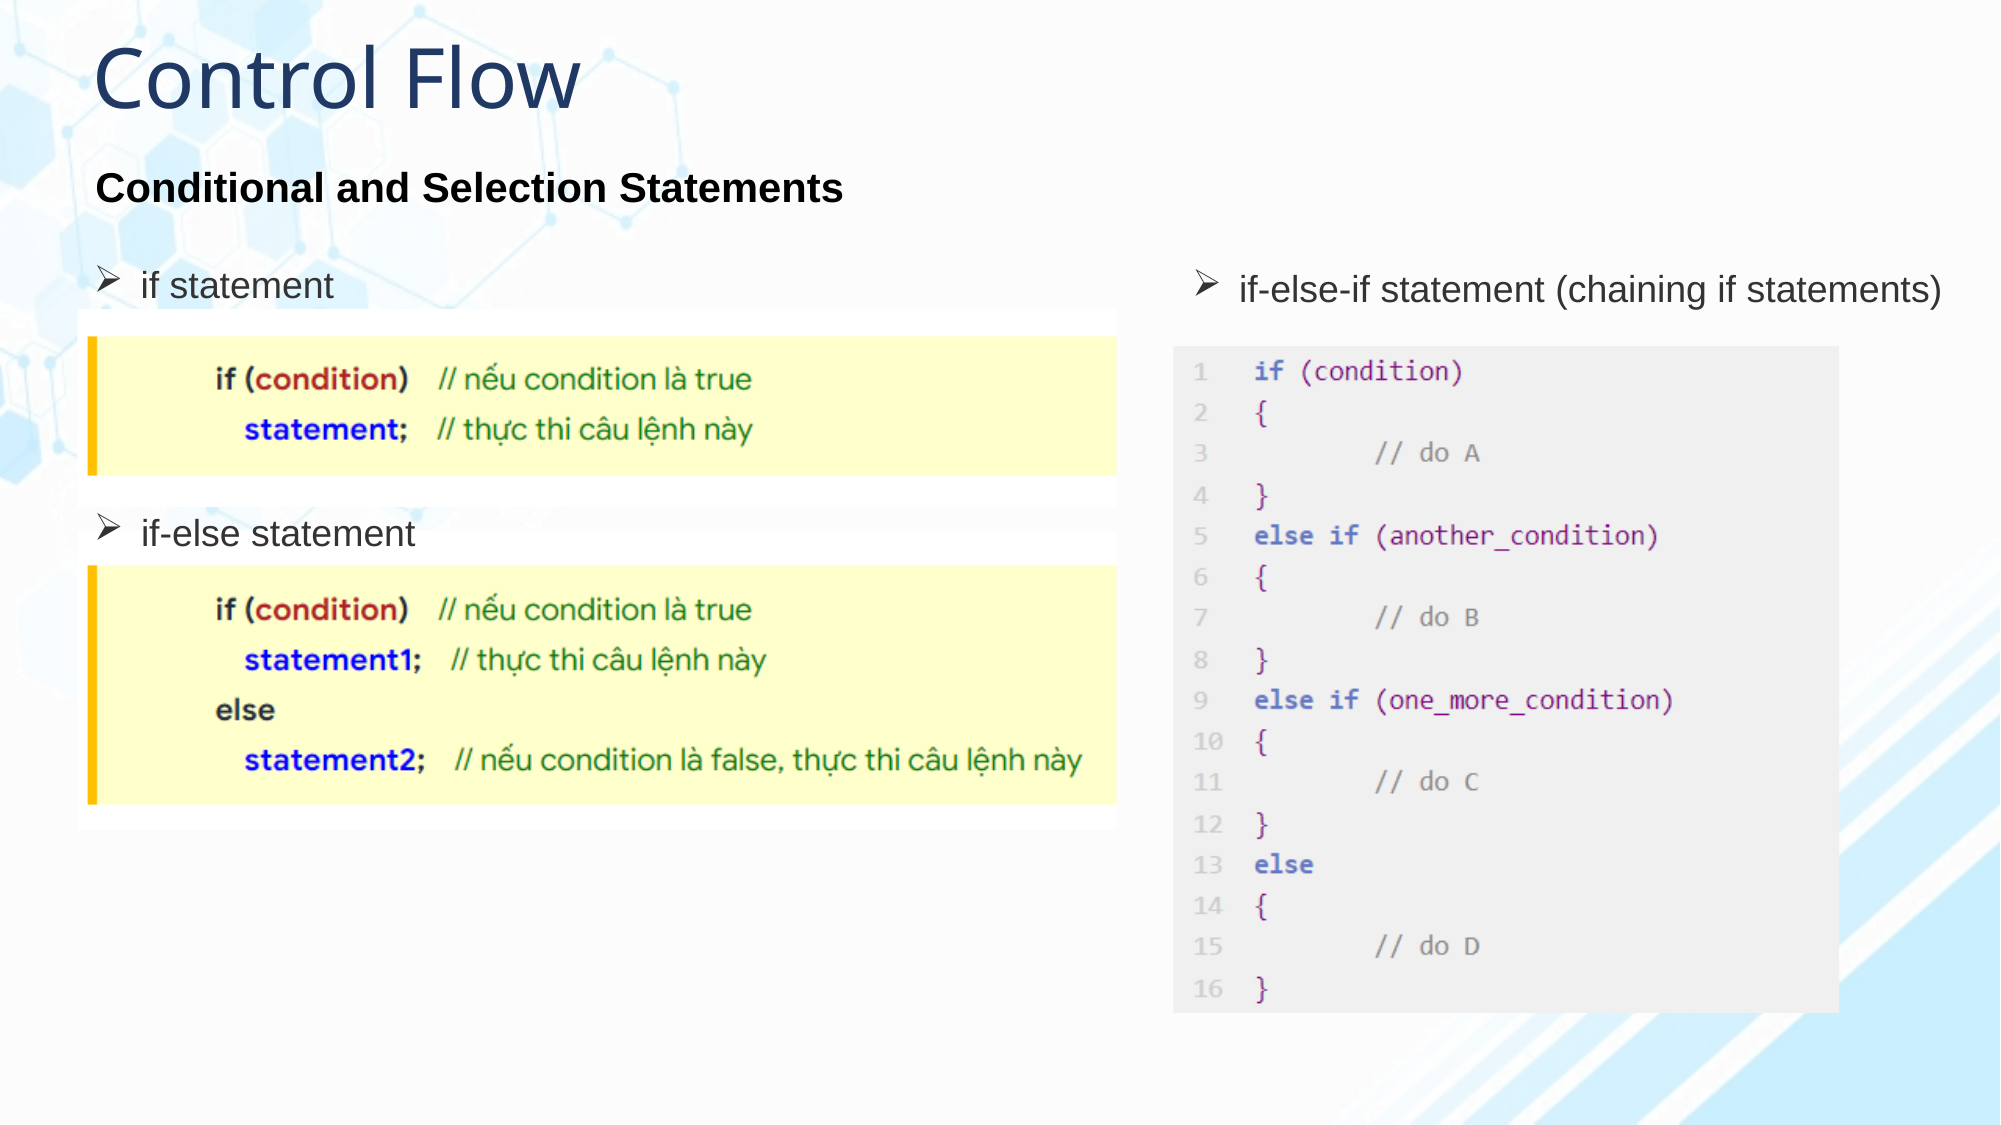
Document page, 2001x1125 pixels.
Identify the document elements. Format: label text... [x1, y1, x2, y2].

picture [1173, 346, 1840, 1013]
text_box if-else statement [79, 507, 431, 531]
picture [77, 309, 1117, 507]
text_box Conditional and Selection Statements [80, 153, 860, 219]
text_box if statement [78, 253, 350, 309]
title Control Flow [77, 9, 1803, 154]
text_box if-else-if statement (chaining if statements) [1177, 258, 1958, 318]
picture [77, 531, 1117, 830]
